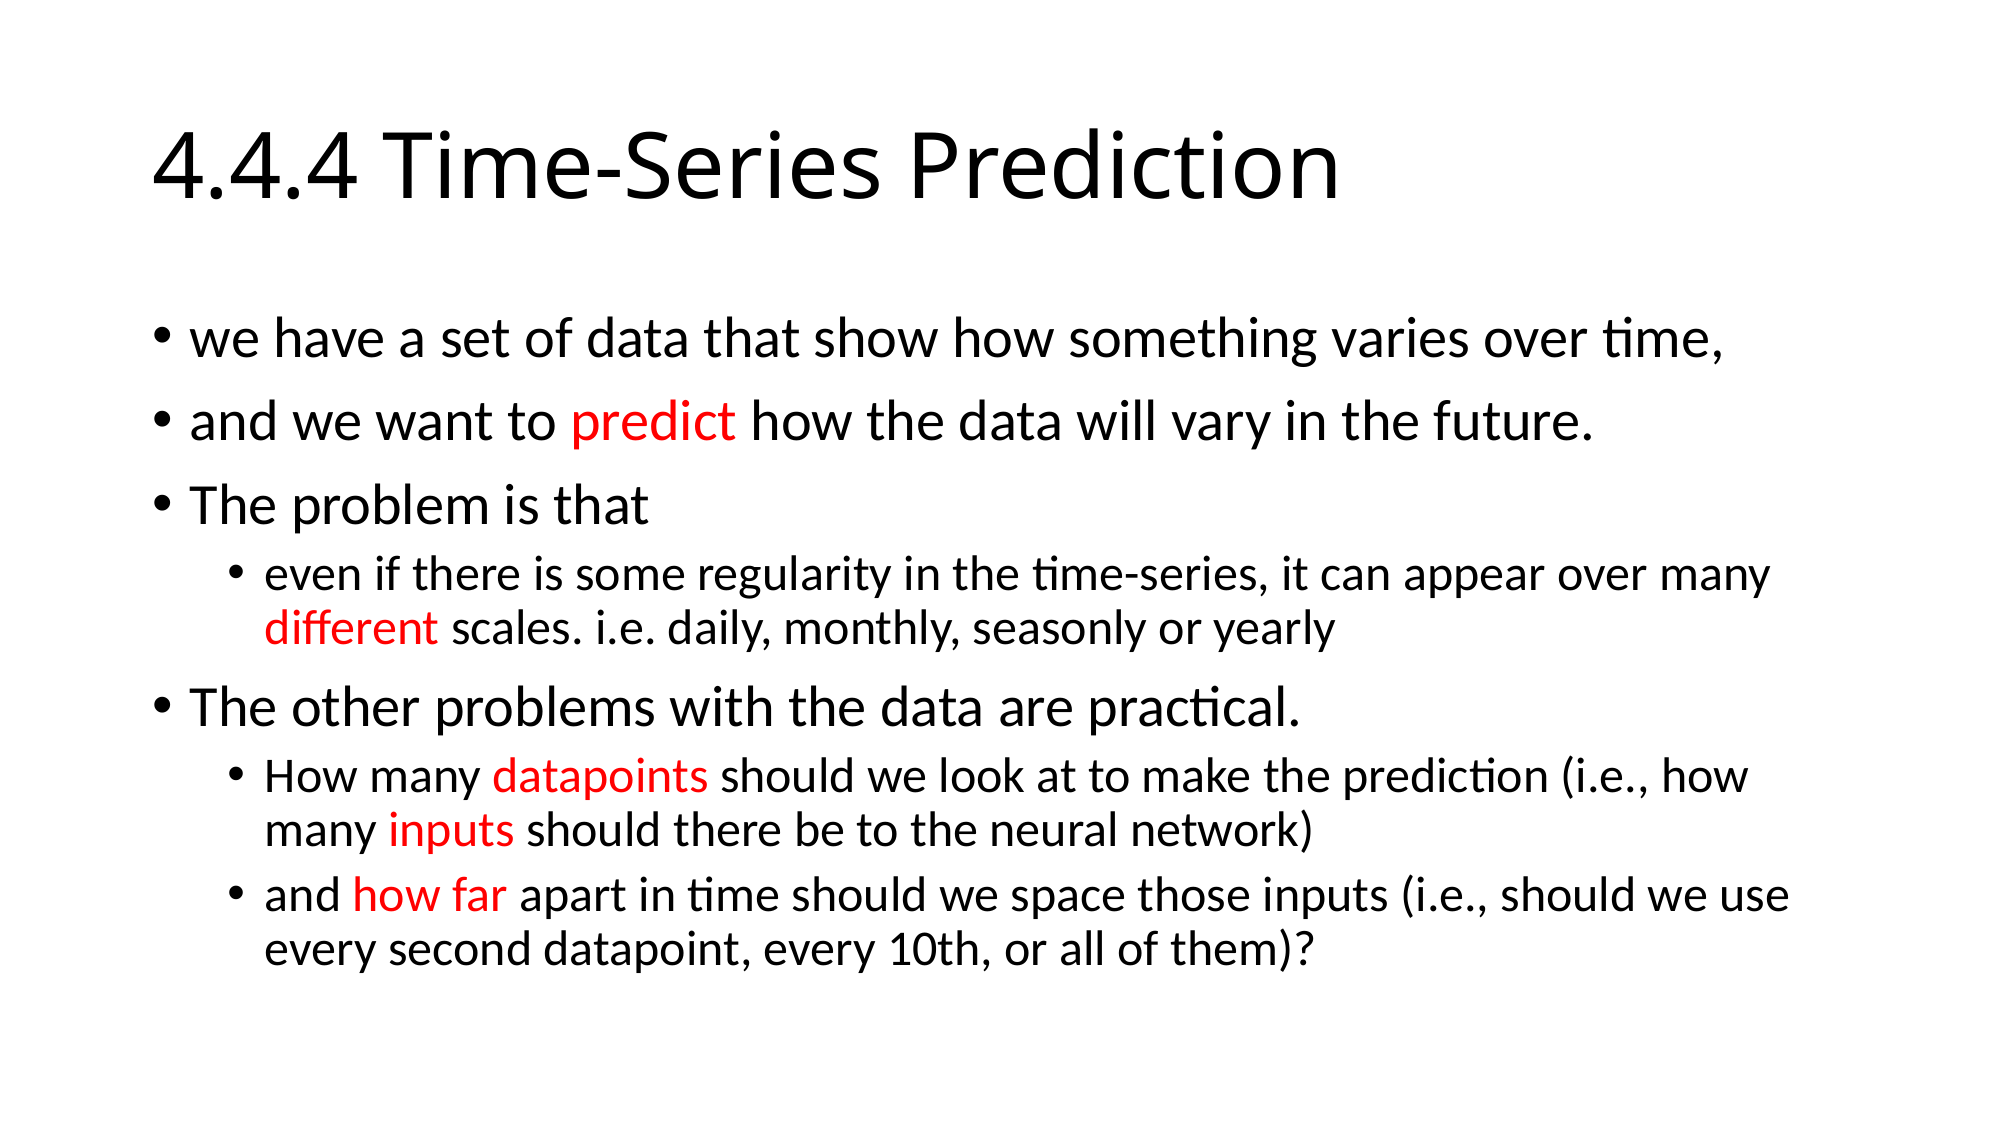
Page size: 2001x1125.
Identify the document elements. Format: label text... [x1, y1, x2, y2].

title 4.4.4 Time-Series Prediction [137, 59, 1863, 278]
list we have a set of data that show how something varies over time, and we want to predict how the data will vary in the future. The problem is that even if there is some regularity in the time-series, it can appear over many different scales. i.e. daily, monthly, seasonly or yearly The other problems with the data are practical. How many datapoints should we look at to make the prediction (i.e., how many inputs should there be to the neural network) and how far apart in time should we space those inputs (i.e., should we use every second datapoint, every 10th, or all of them)? [137, 299, 1863, 1088]
